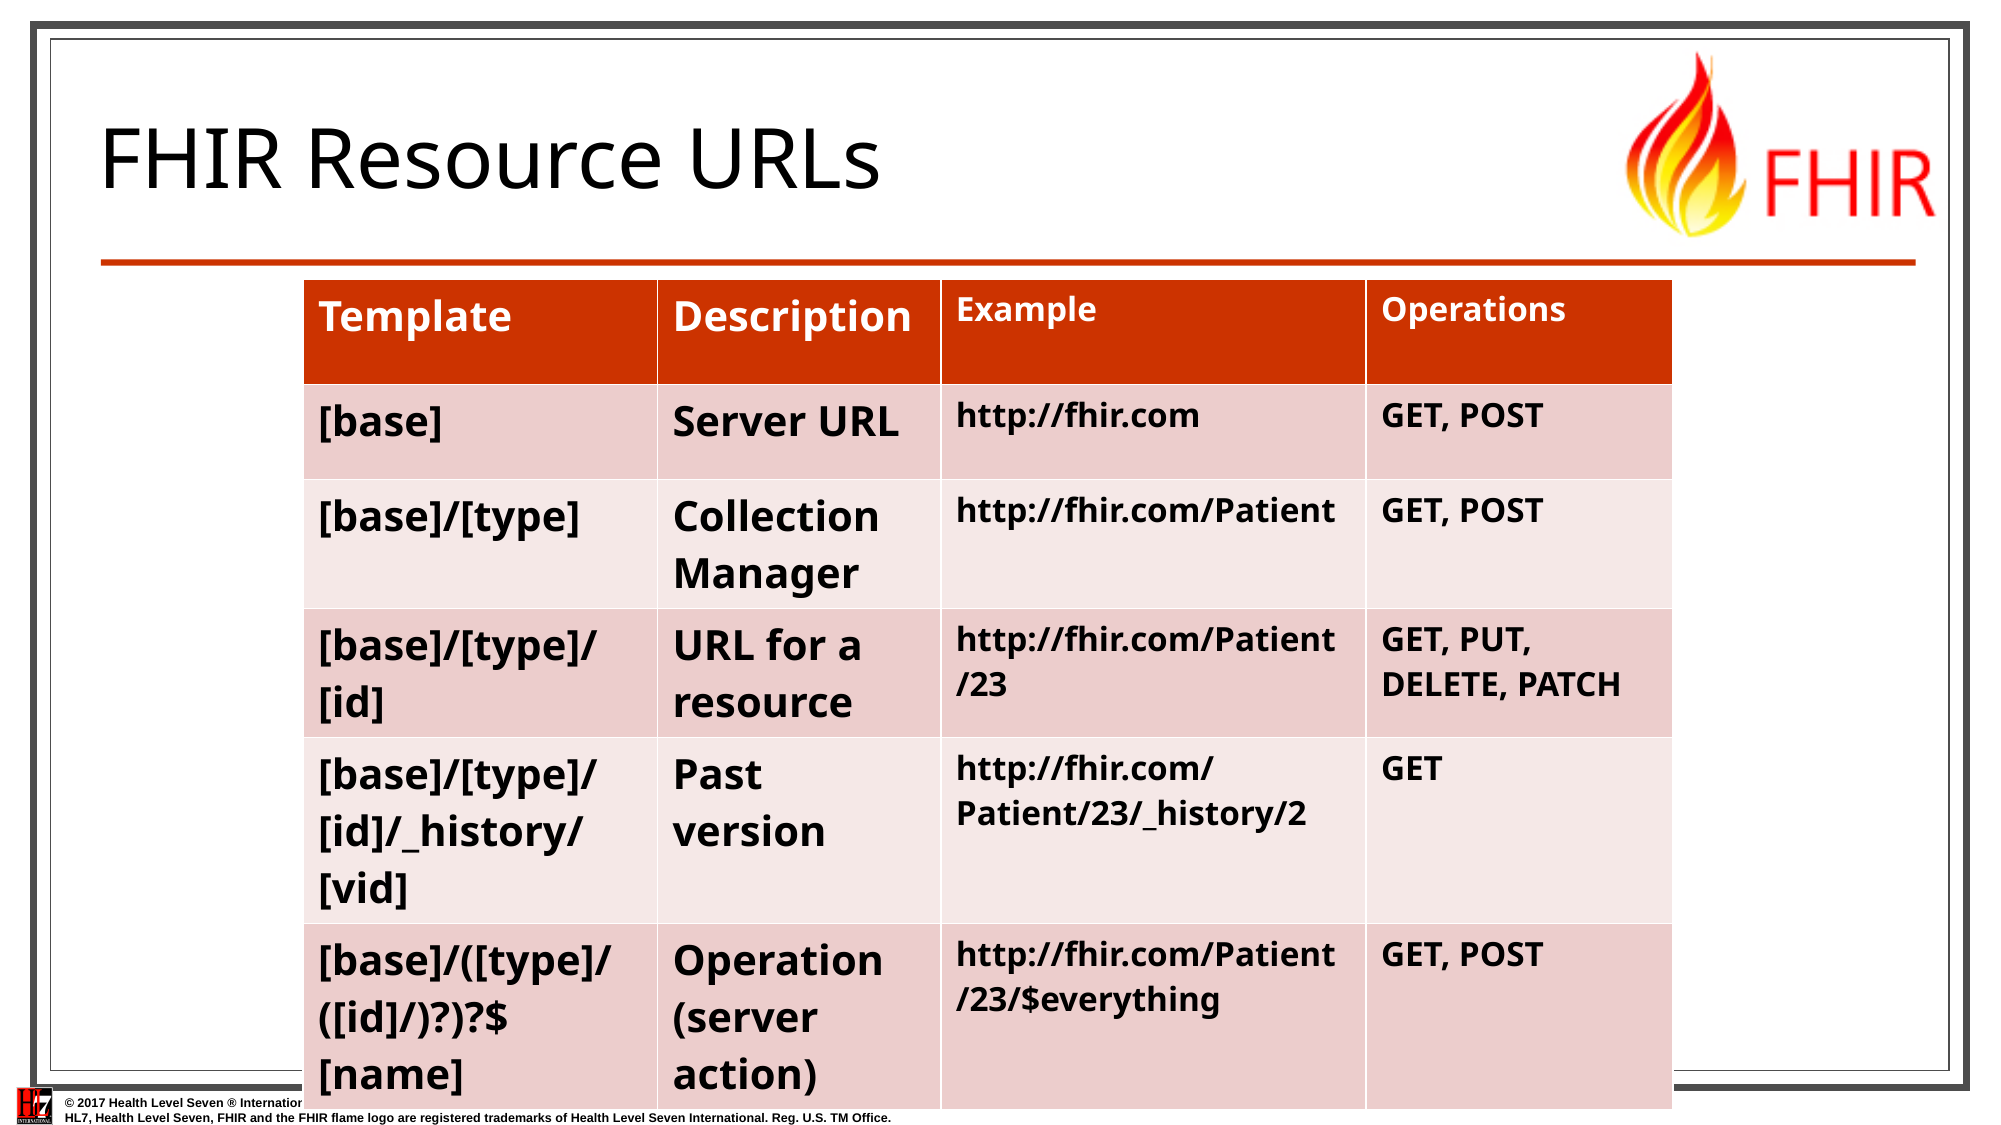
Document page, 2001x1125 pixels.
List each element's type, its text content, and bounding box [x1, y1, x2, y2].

table_cell [base]/([type]/([id]/)?)?$[name] [304, 924, 657, 1109]
table_header Template [304, 280, 657, 384]
table_cell http://fhir.com/Patient /23/$everything [942, 924, 1365, 1109]
table_header Description [658, 280, 940, 384]
table_header Example [942, 280, 1365, 384]
table_cell URL for a resource [658, 609, 940, 737]
table_cell [base]/[type] [304, 480, 657, 608]
table_cell [base] [304, 385, 657, 479]
table_cell http://fhir.com [942, 385, 1365, 479]
picture [16, 1087, 53, 1125]
table_cell GET, PUT, DELETE, PATCH [1367, 609, 1672, 737]
table_cell Server URL [658, 385, 940, 479]
table_cell GET, POST [1367, 385, 1672, 479]
table_cell GET, POST [1367, 924, 1672, 1109]
table_cell [base]/[type]/[id] [304, 609, 657, 737]
table_cell Operation (server action) [658, 924, 940, 1109]
table_cell Collection Manager [658, 480, 940, 608]
table_cell GET, POST [1367, 480, 1672, 608]
table_header Operations [1367, 280, 1672, 384]
table_cell http://fhir.com/Patient /23 [942, 609, 1365, 737]
title FHIR Resource URLs [83, 77, 1614, 213]
table_cell [base]/[type]/[id]/_history/[vid] [304, 738, 657, 923]
table_cell GET [1367, 738, 1672, 923]
picture [1613, 41, 1948, 247]
table_cell Past version [658, 738, 940, 923]
table_cell http://fhir.com/Patient/23/_history/2 [942, 738, 1365, 923]
table_cell http://fhir.com/Patient [942, 480, 1365, 608]
